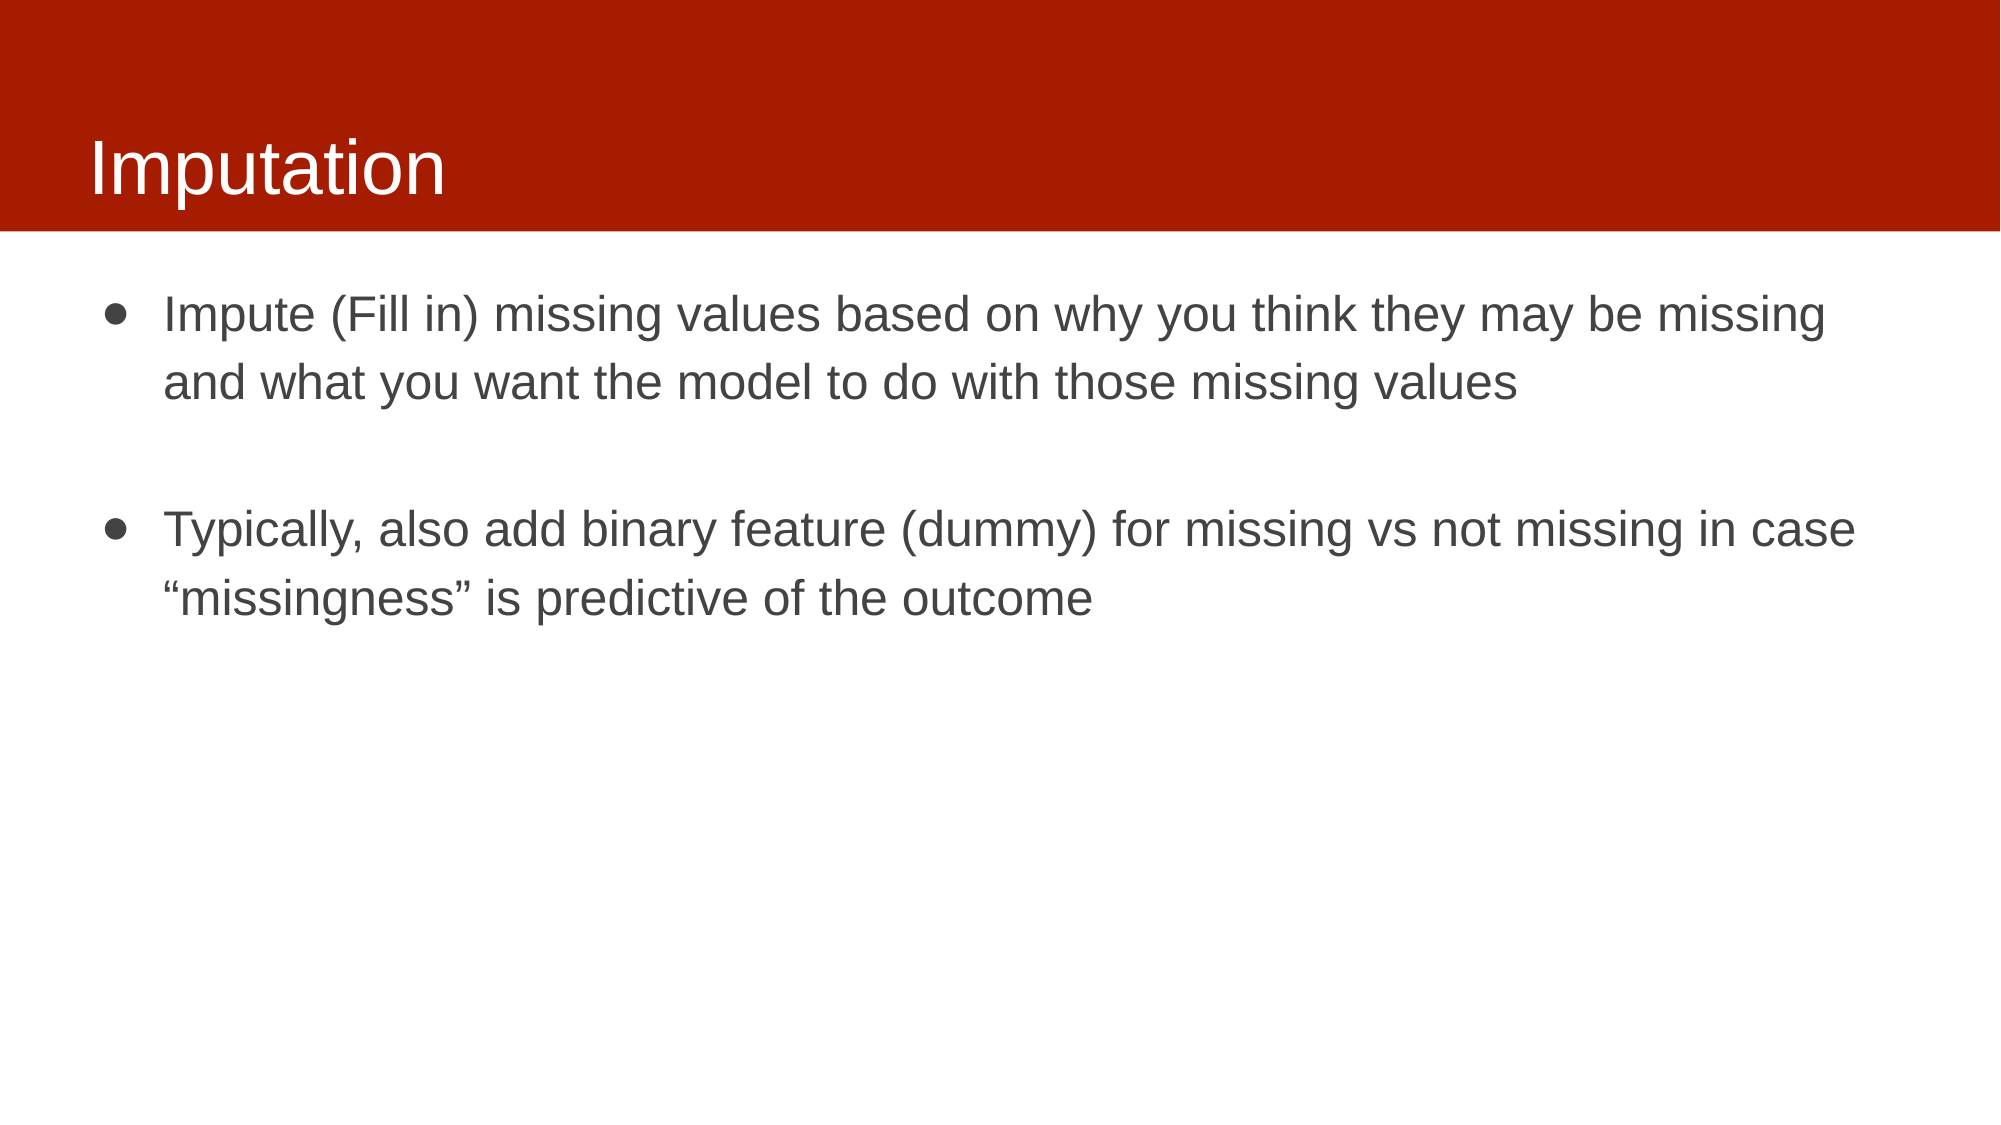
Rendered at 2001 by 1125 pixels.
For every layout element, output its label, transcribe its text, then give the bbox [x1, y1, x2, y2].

list Impute (Fill in) missing values based on why you think they may be missing and what you want the model to do with those missing values Typically, also add binary feature (dummy) for missing vs not missing in case “missingness” is predictive of the outcome [68, 252, 1932, 1000]
title Imputation [68, 97, 1932, 223]
